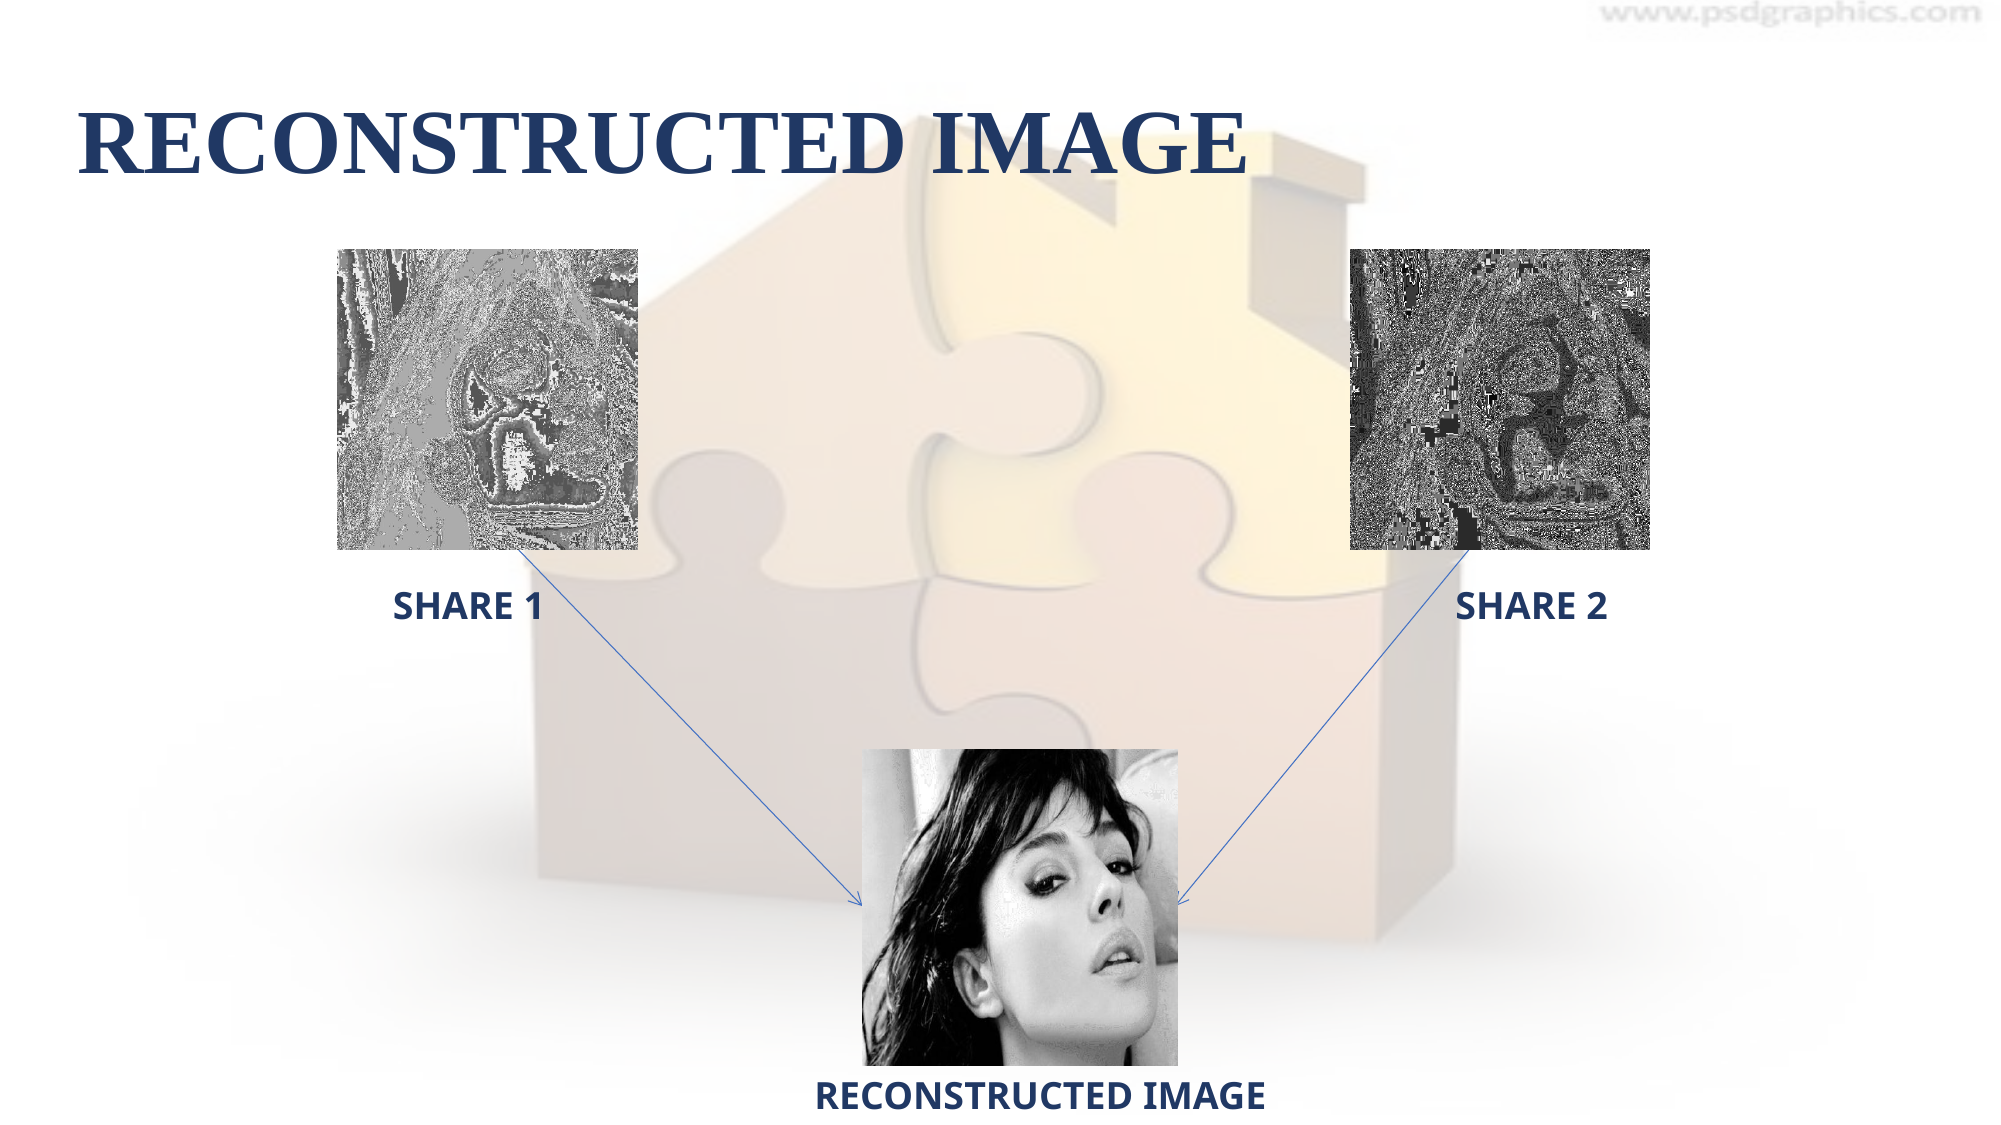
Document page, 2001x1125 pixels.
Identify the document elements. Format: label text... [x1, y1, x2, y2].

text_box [1143, 581, 1501, 875]
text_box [512, 556, 869, 900]
picture [862, 749, 1178, 1066]
title RECONSTRUCTED IMAGE [62, 50, 1425, 238]
picture [1349, 249, 1650, 550]
text_box SHARE 1 [378, 574, 512, 635]
text_box RECONSTRUCTED IMAGE [799, 1064, 1282, 1124]
text_box SHARE 2 [1440, 574, 1623, 635]
picture [337, 249, 638, 550]
